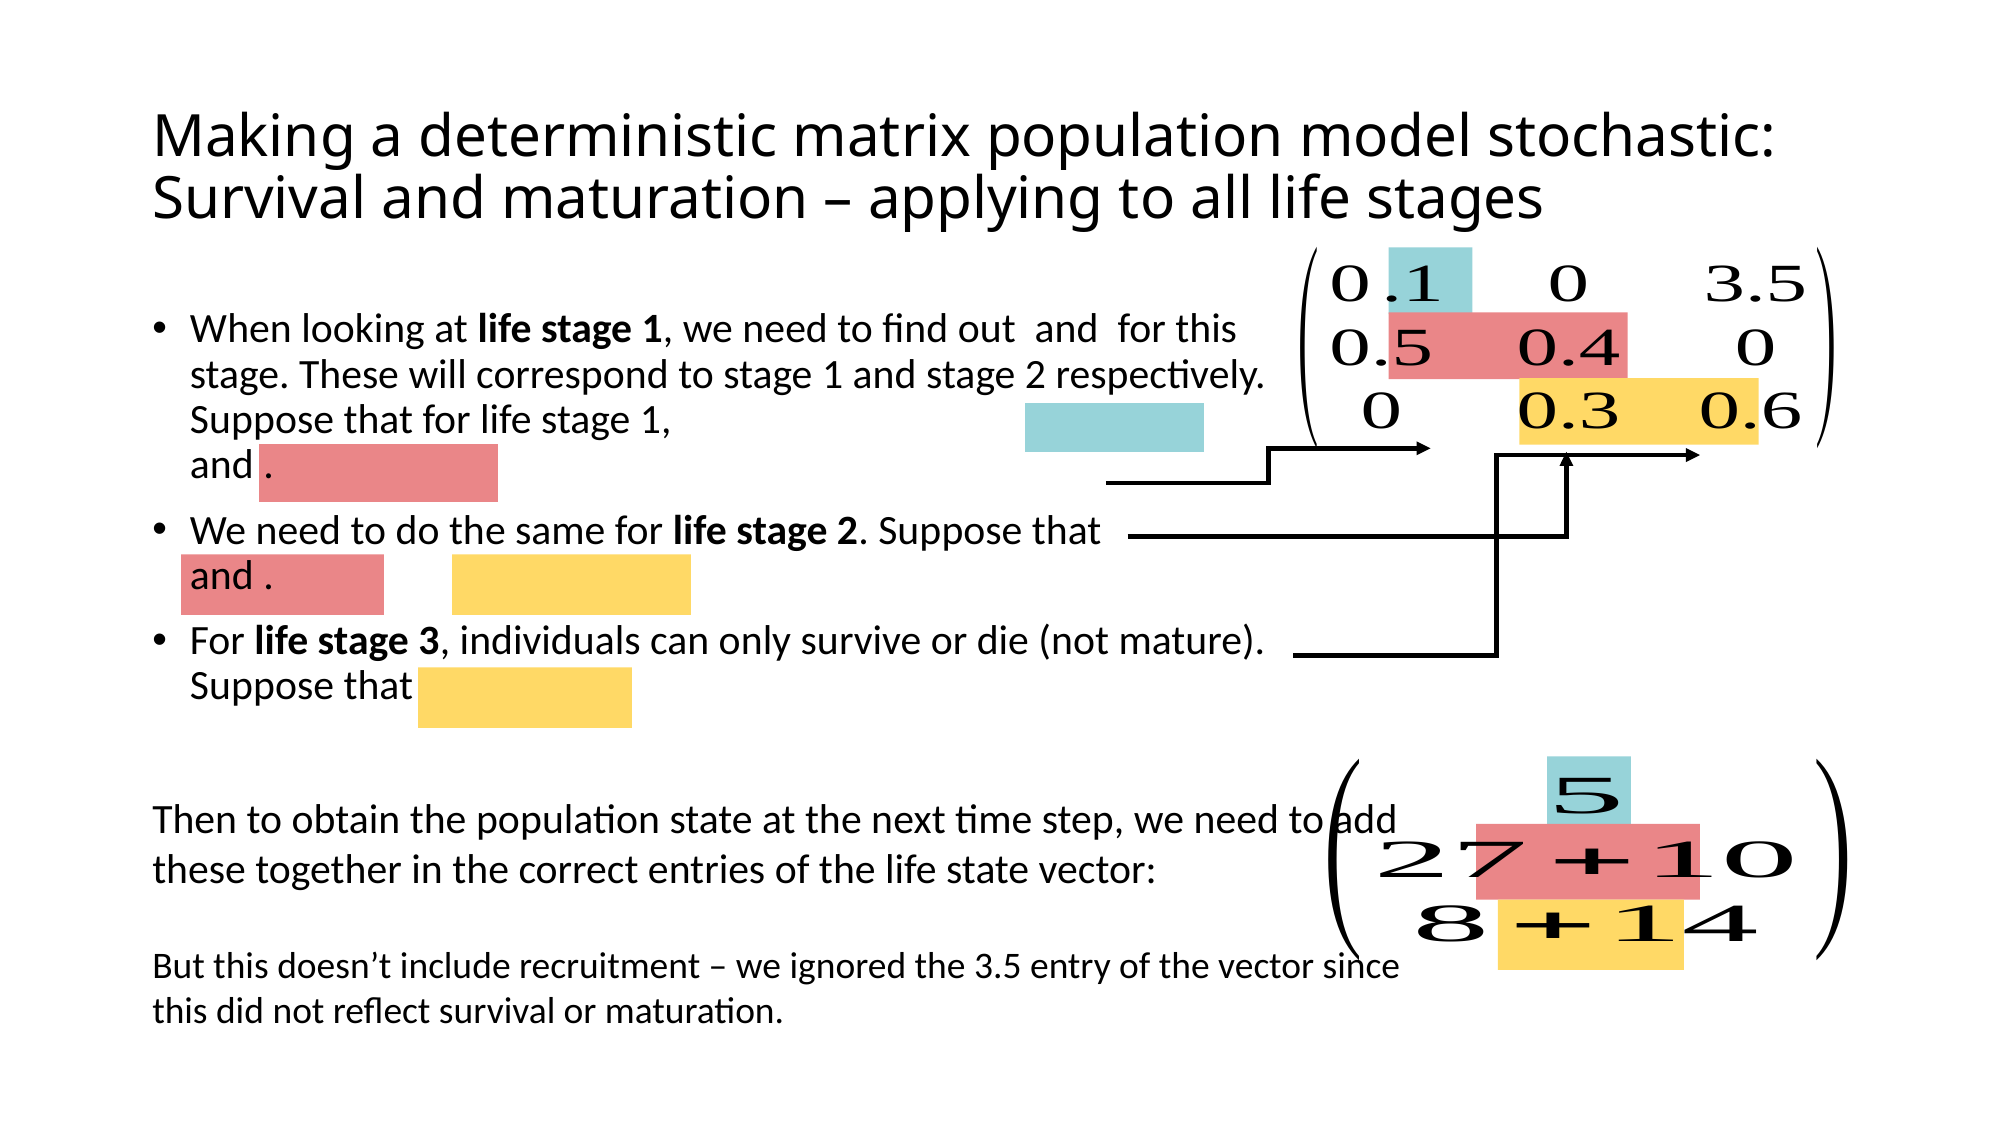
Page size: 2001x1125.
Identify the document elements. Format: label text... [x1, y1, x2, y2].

text_box [258, 443, 499, 503]
text_box [180, 553, 385, 616]
text_box [1475, 823, 1701, 901]
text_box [1105, 448, 1431, 483]
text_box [1127, 483, 1293, 537]
text_box [417, 666, 633, 729]
text_box Then to obtain the population state at the next time step, we need to add these together in the correct entries of the life state vector: But this doesn’t include recruitment – we ignored the 3.5 entry of the vector since this did not reflect survival or maturation. [137, 784, 1446, 1039]
text_box [451, 553, 692, 616]
text_box [1518, 377, 1760, 446]
text_box [1546, 755, 1632, 823]
text_box [1024, 402, 1205, 453]
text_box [1293, 454, 1700, 656]
text_box [1497, 899, 1685, 971]
text_box [1388, 311, 1629, 380]
title Making a deterministic matrix population model stochastic: Survival and maturation – applying to all life stages [137, 59, 1863, 278]
text_box [1388, 278, 1474, 311]
